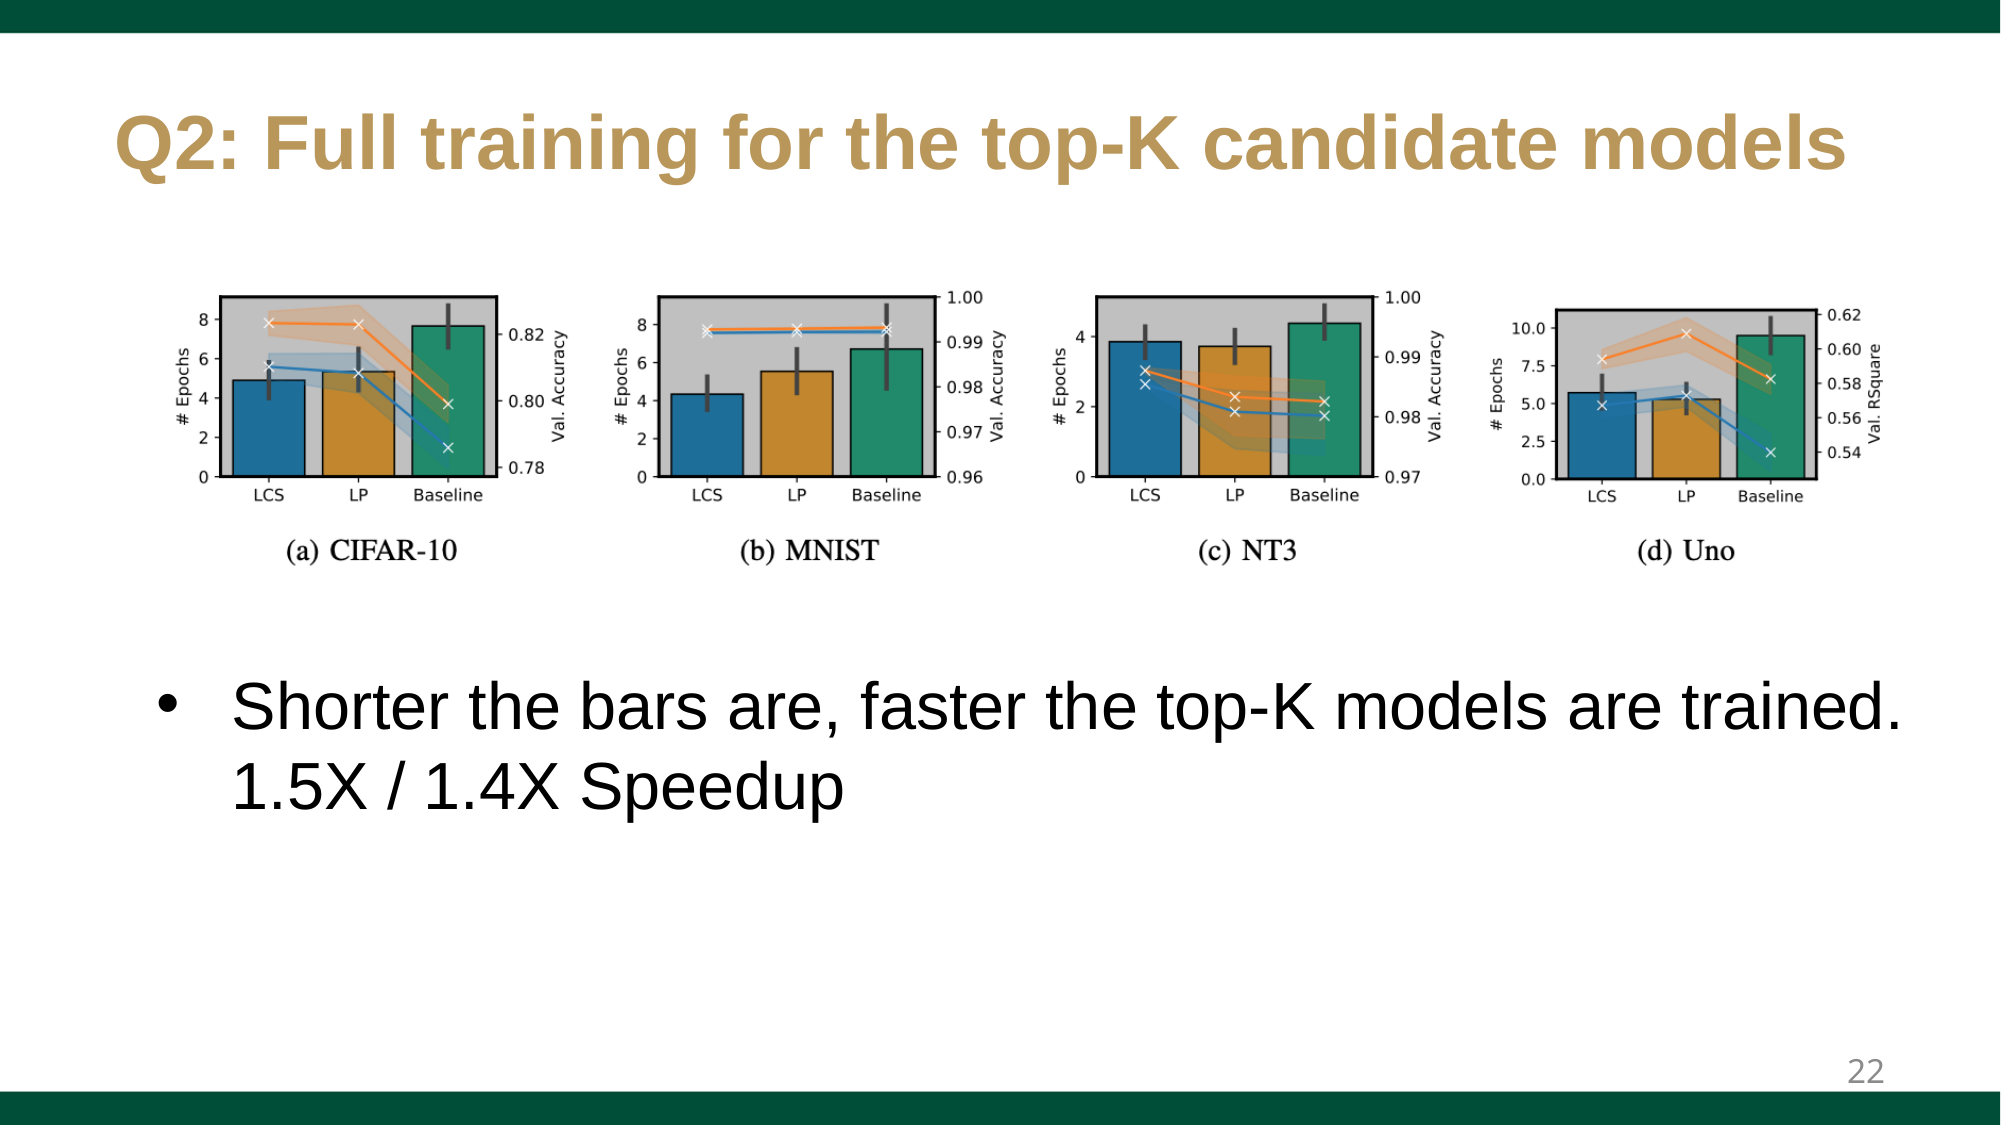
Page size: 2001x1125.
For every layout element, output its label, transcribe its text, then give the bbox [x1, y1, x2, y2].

list Shorter the bars are, faster the top-K models are trained. 1.5X / 1.4X Speedup [141, 655, 1942, 1014]
slide_number 22 [1433, 1042, 1900, 1103]
picture [0, 0, 2001, 1125]
title Q2: Full training for the top-K candidate models [99, 45, 1900, 233]
